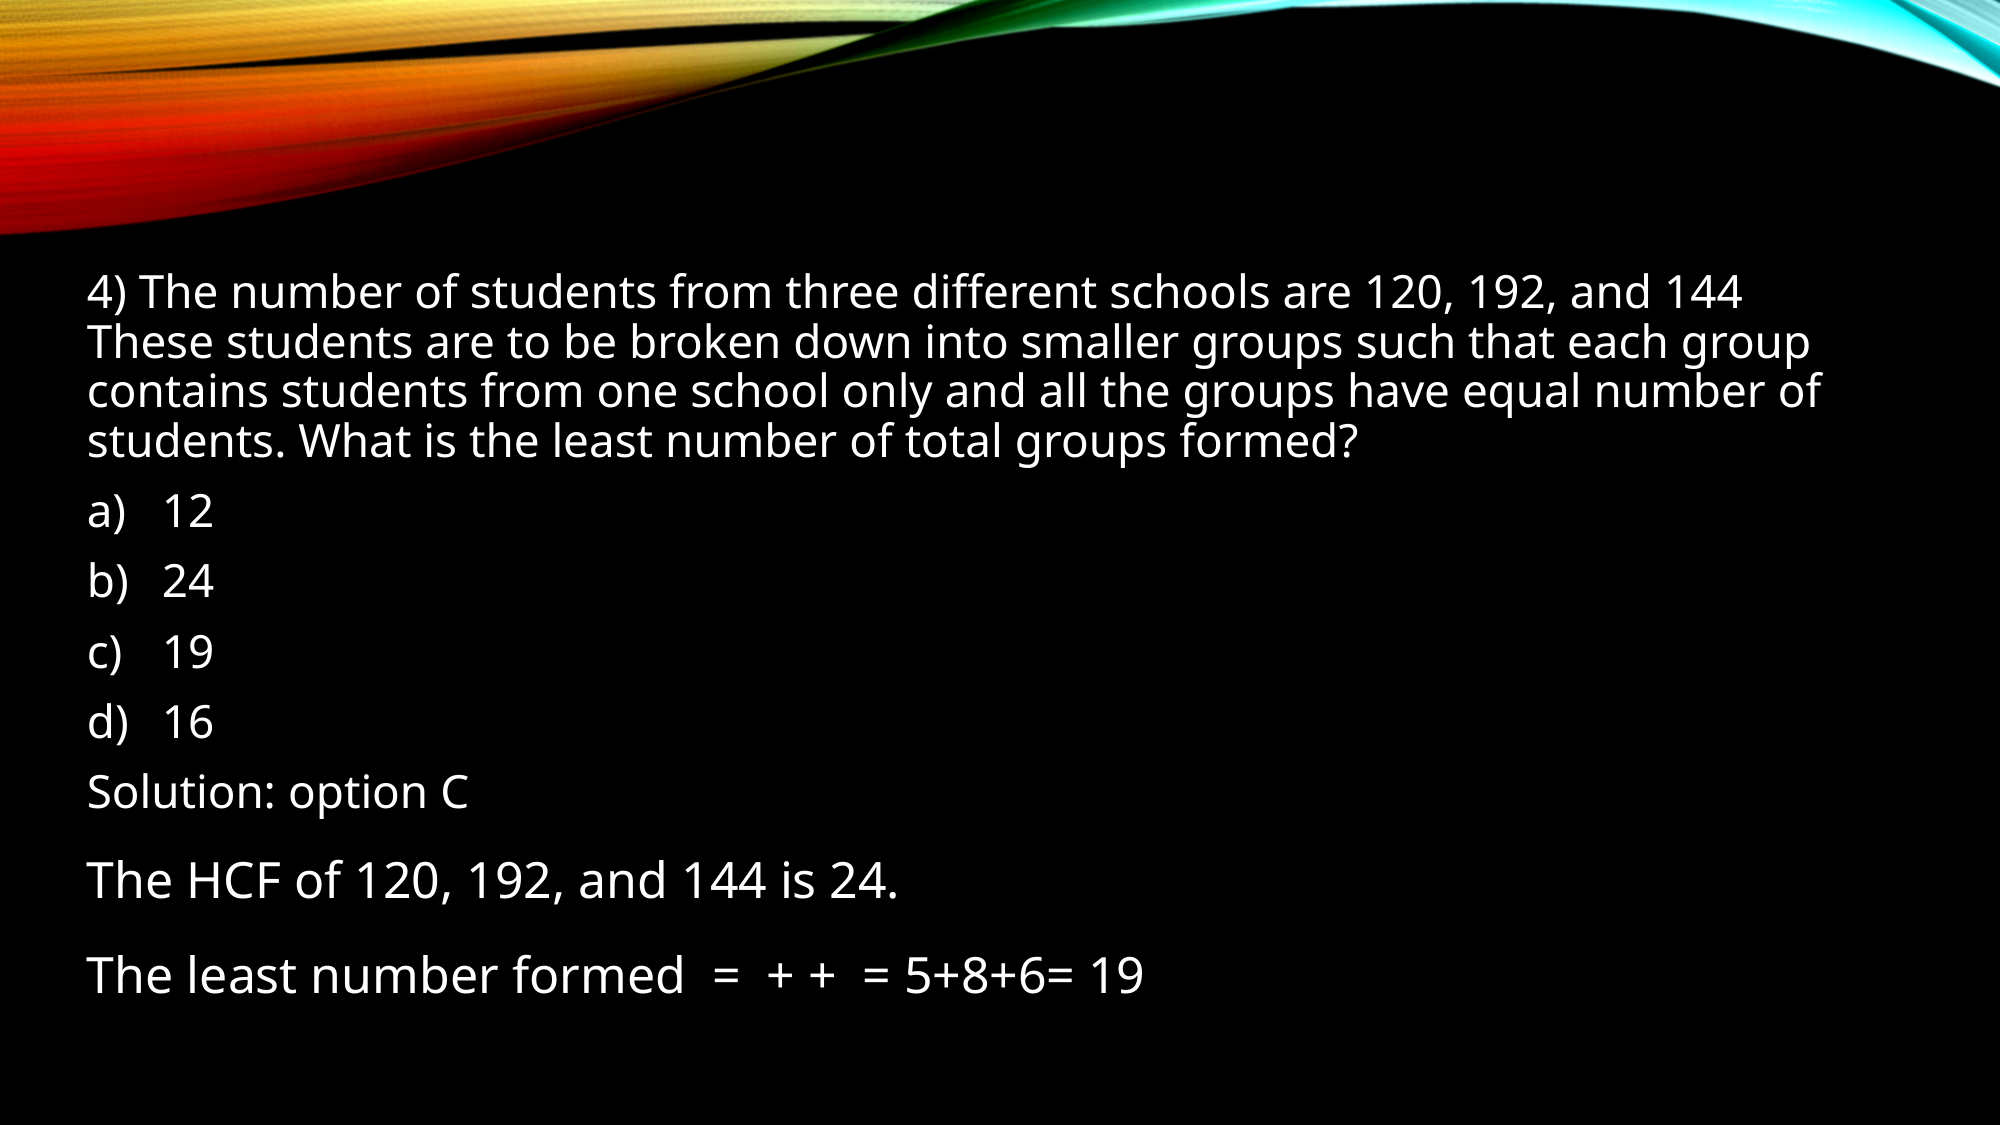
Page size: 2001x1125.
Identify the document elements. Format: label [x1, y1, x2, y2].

picture [0, 0, 2000, 237]
